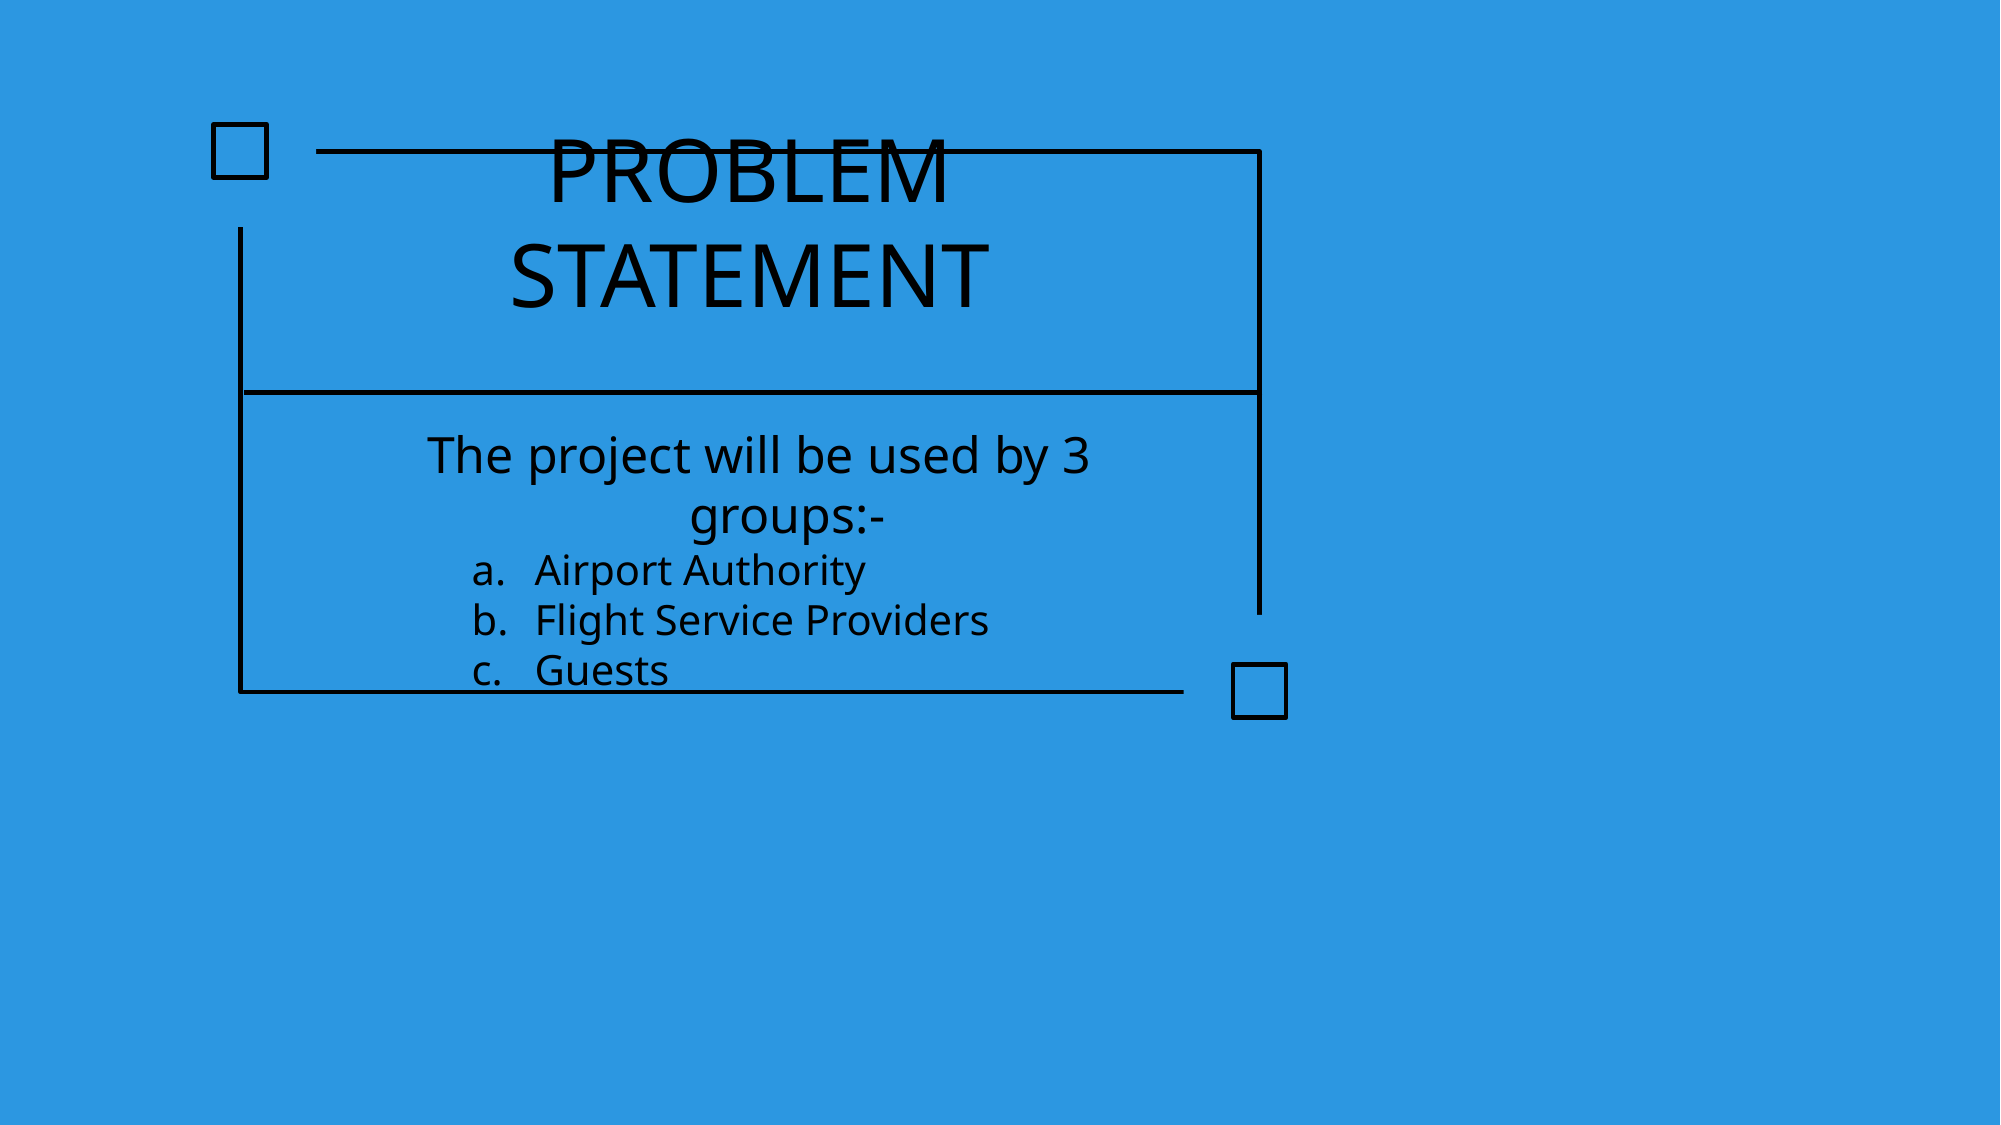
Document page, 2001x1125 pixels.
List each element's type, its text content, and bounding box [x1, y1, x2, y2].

title PROBLEM STATEMENT [418, 192, 1082, 340]
text_box The project will be used by 3 groups:- Airport Authority Flight Service Providers Guests [358, 368, 1142, 707]
